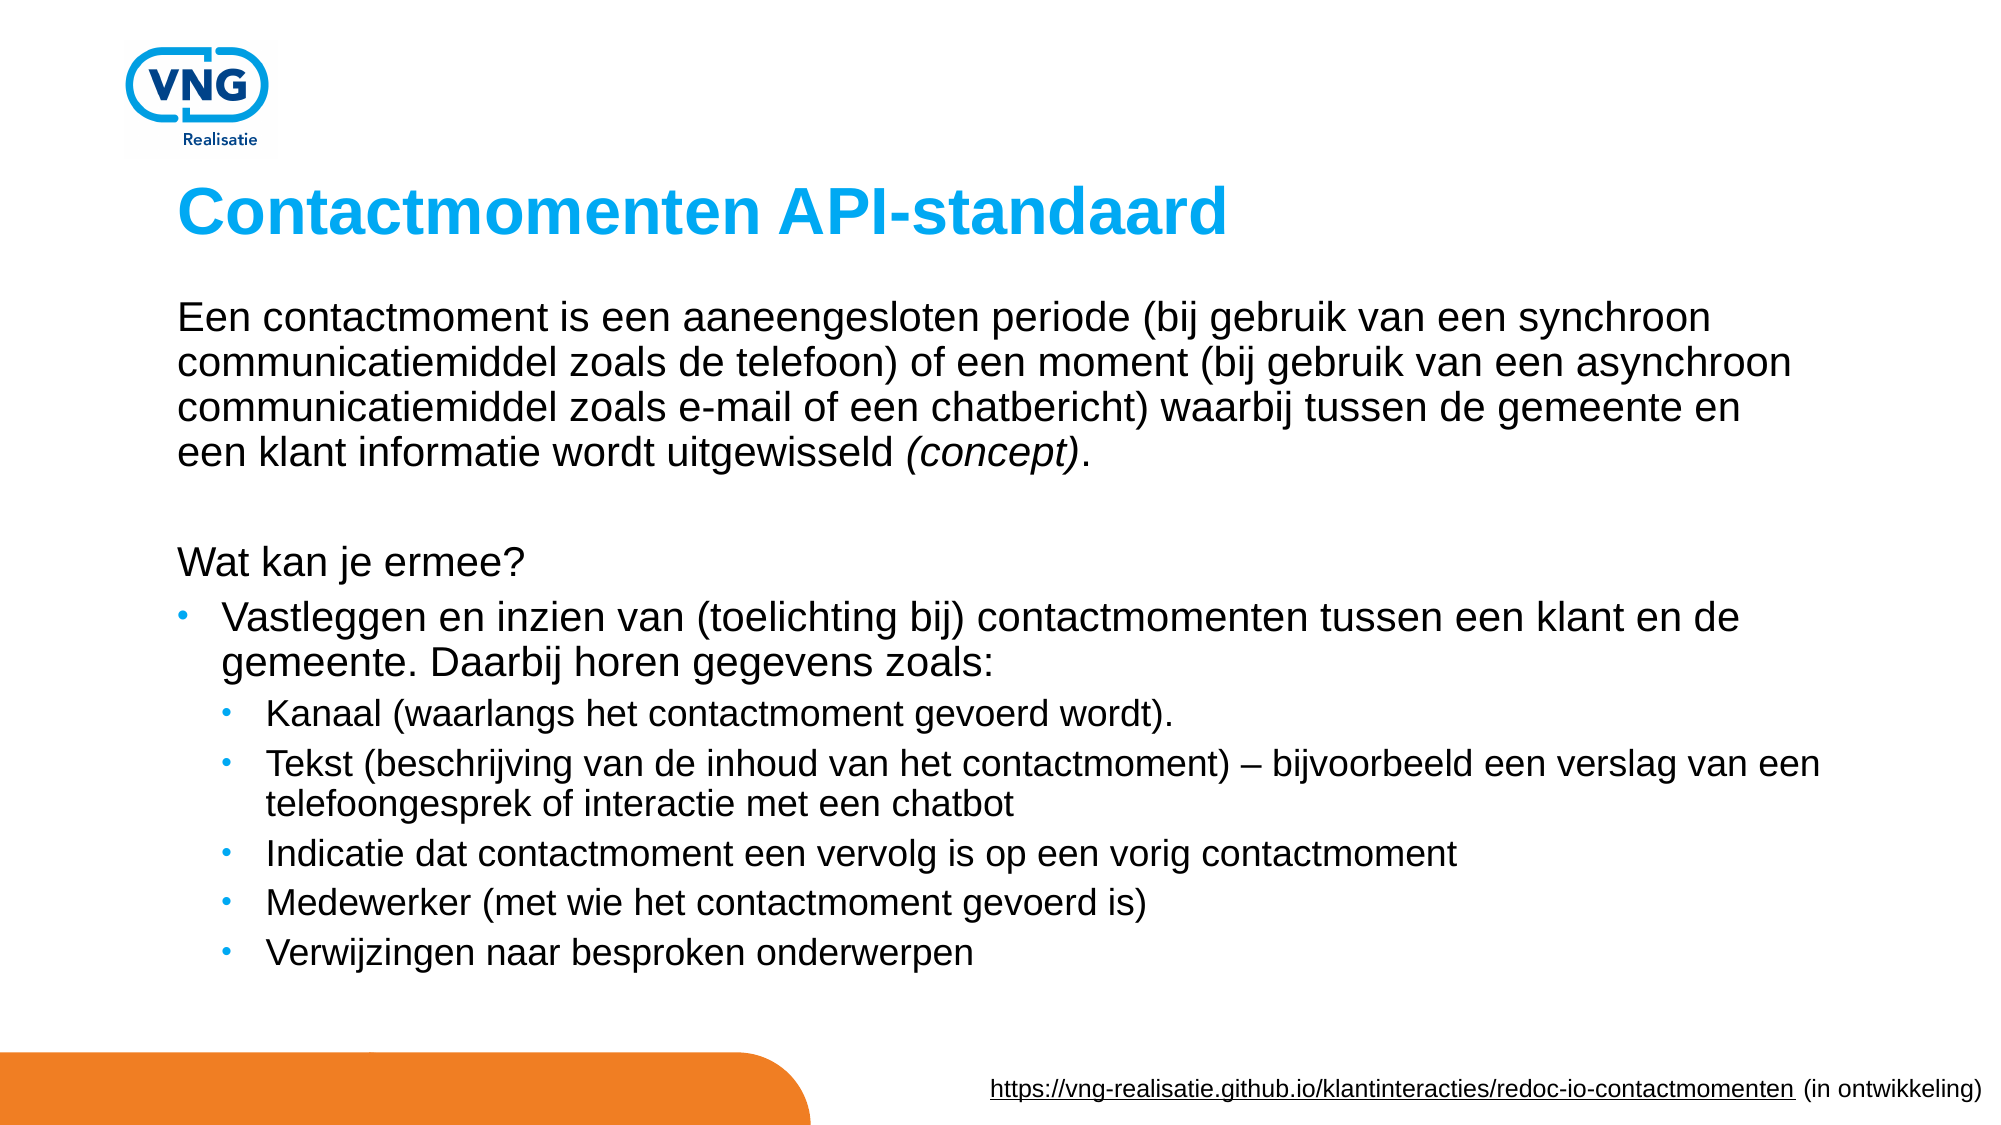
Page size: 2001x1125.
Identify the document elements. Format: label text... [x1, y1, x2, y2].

text_box https://vng-realisatie.github.io/klantinteracties/redoc-io-contactmomenten (in ontwikkeling) [931, 1065, 1998, 1110]
list Een contactmoment is een aaneengesloten periode (bij gebruik van een synchroon communicatiemiddel zoals de telefoon) of een moment (bij gebruik van een asynchroon communicatiemiddel zoals e-mail of een chatbericht) waarbij tussen de gemeente en een klant informatie wordt uitgewisseld (concept). Wat kan je ermee? Vastleggen en inzien van (toelichting bij) contactmomenten tussen een klant en de gemeente. Daarbij horen gegevens zoals: Kanaal (waarlangs het contactmoment gevoerd wordt). Tekst (beschrijving van de inhoud van het contactmoment) – bijvoorbeeld een verslag van een telefoongesprek of interactie met een chatbot Indicatie dat contactmoment een vervolg is op een vorig contactmoment Medewerker (met wie het contactmoment gevoerd is) Verwijzingen naar besproken onderwerpen [177, 295, 1823, 1034]
title Contactmomenten API-standaard [177, 177, 1823, 295]
picture [124, 40, 278, 159]
